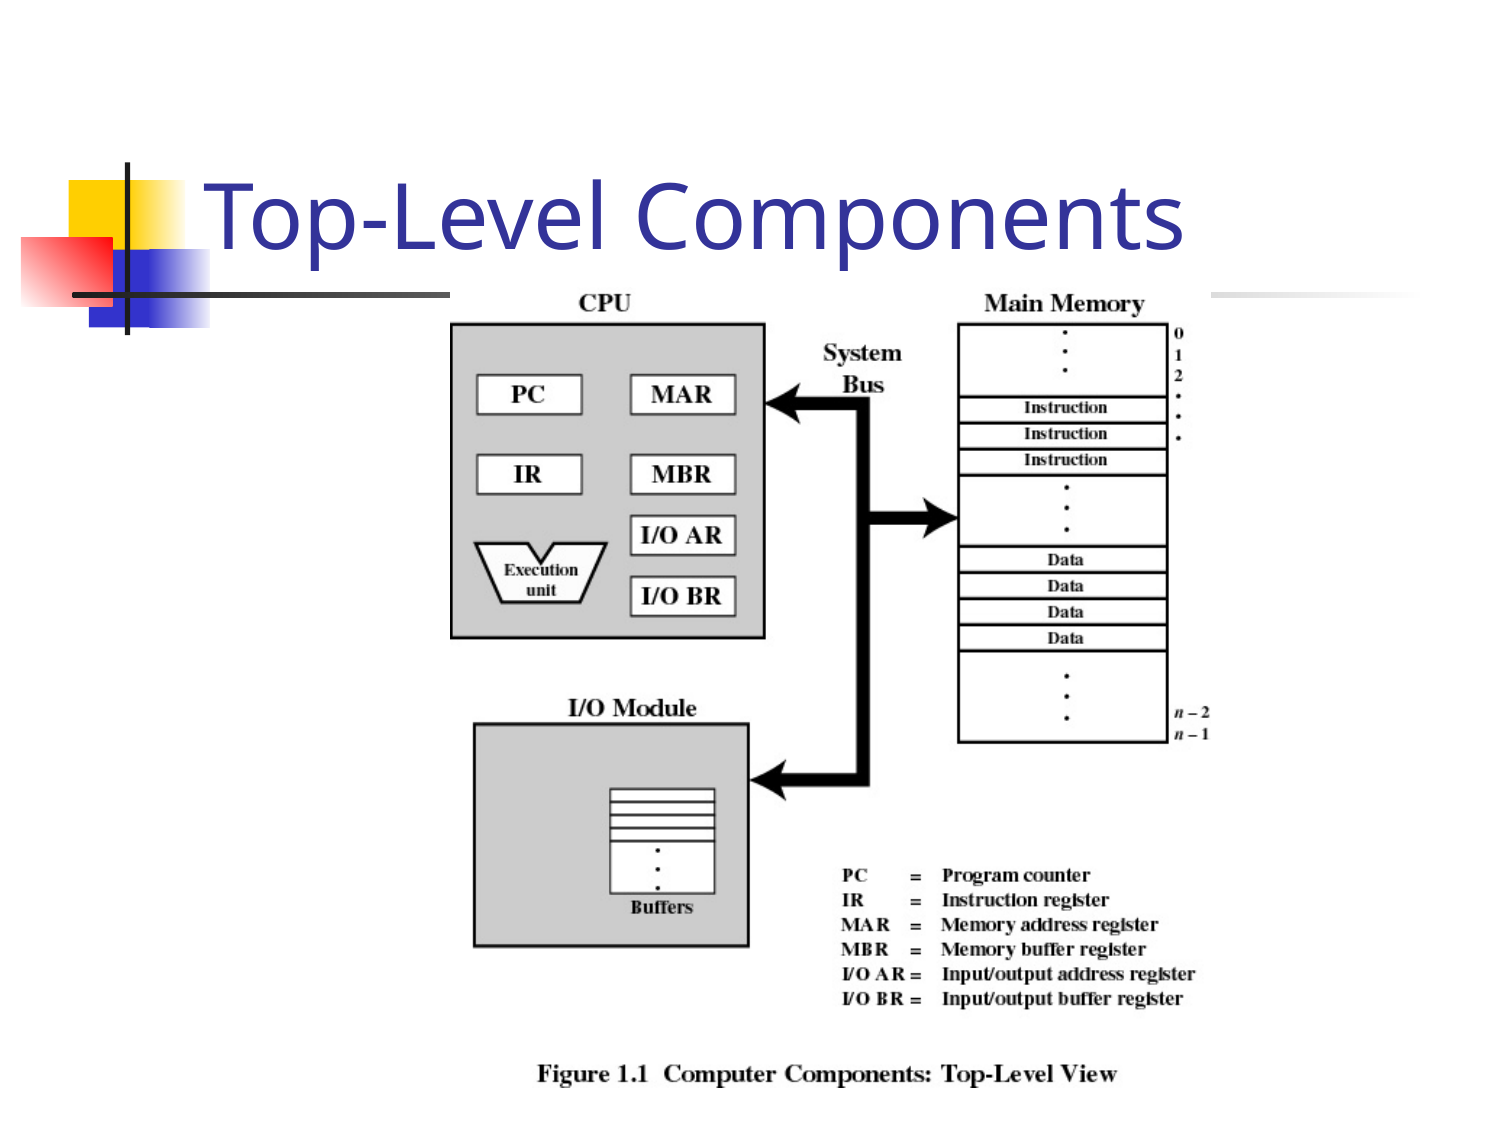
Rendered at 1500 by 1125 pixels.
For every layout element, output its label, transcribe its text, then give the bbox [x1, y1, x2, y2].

picture [449, 287, 1212, 1088]
title Top-Level Components [188, 35, 1468, 275]
